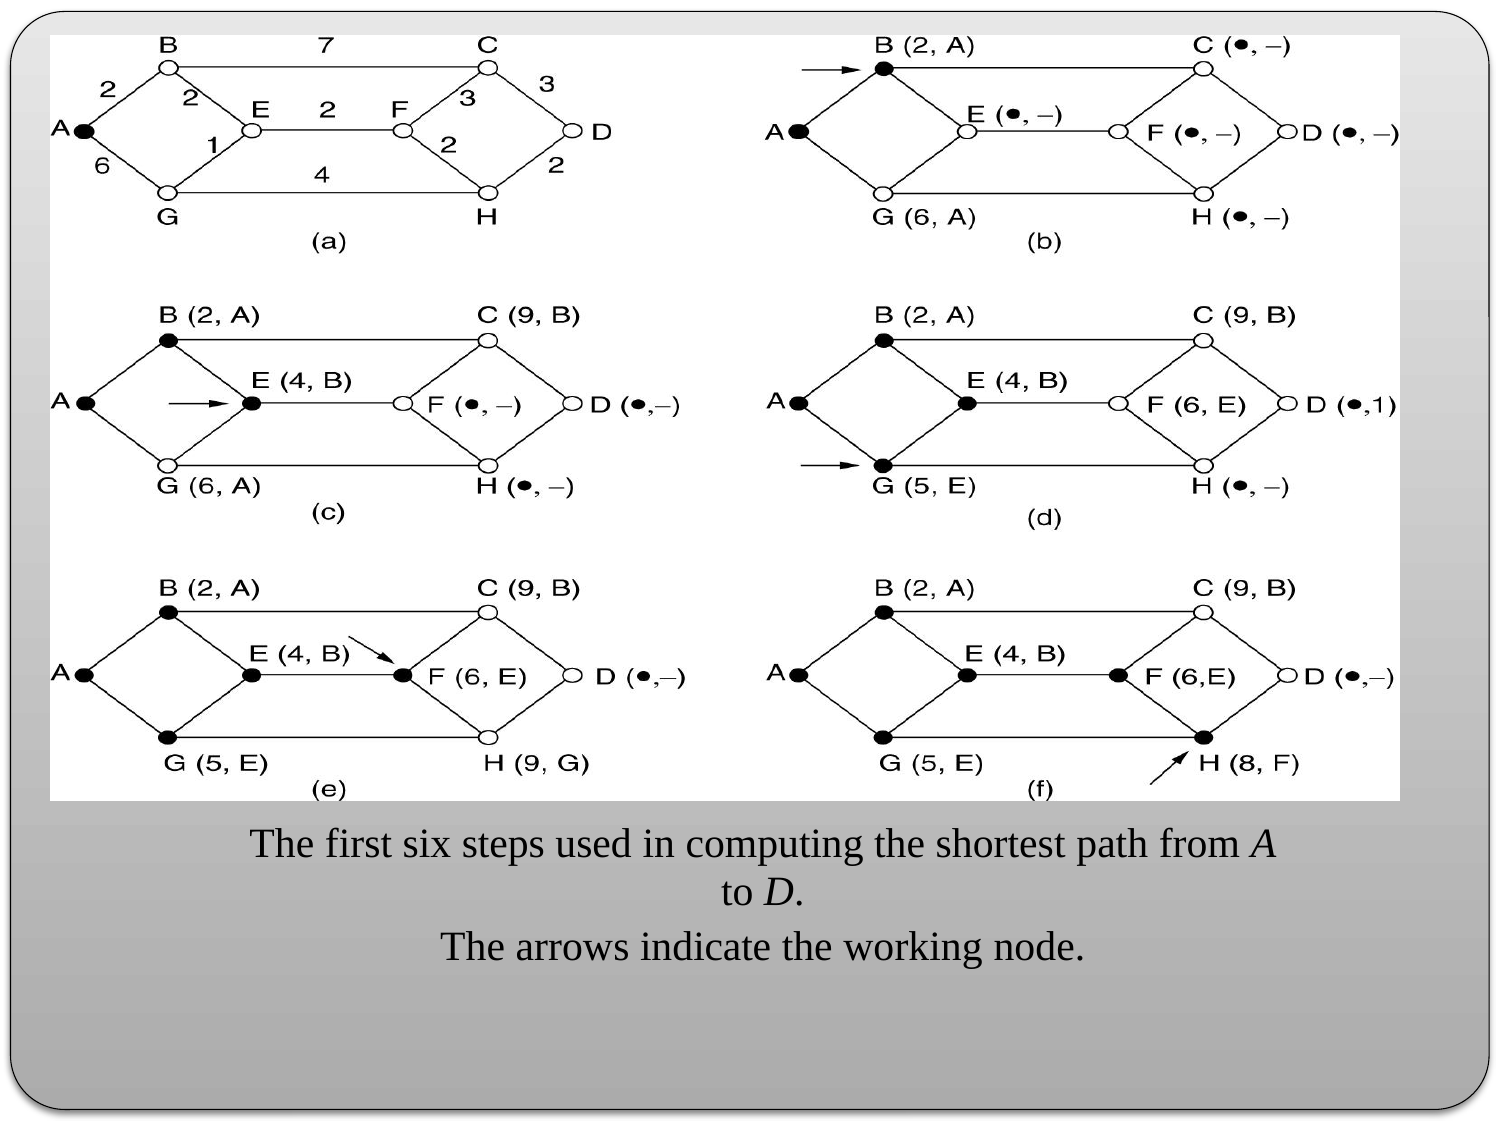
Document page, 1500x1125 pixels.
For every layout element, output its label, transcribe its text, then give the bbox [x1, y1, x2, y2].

picture [49, 35, 1401, 801]
text_box The first six steps used in computing the shortest path from A to D. The arrows indicate the working node. [147, 816, 1378, 969]
